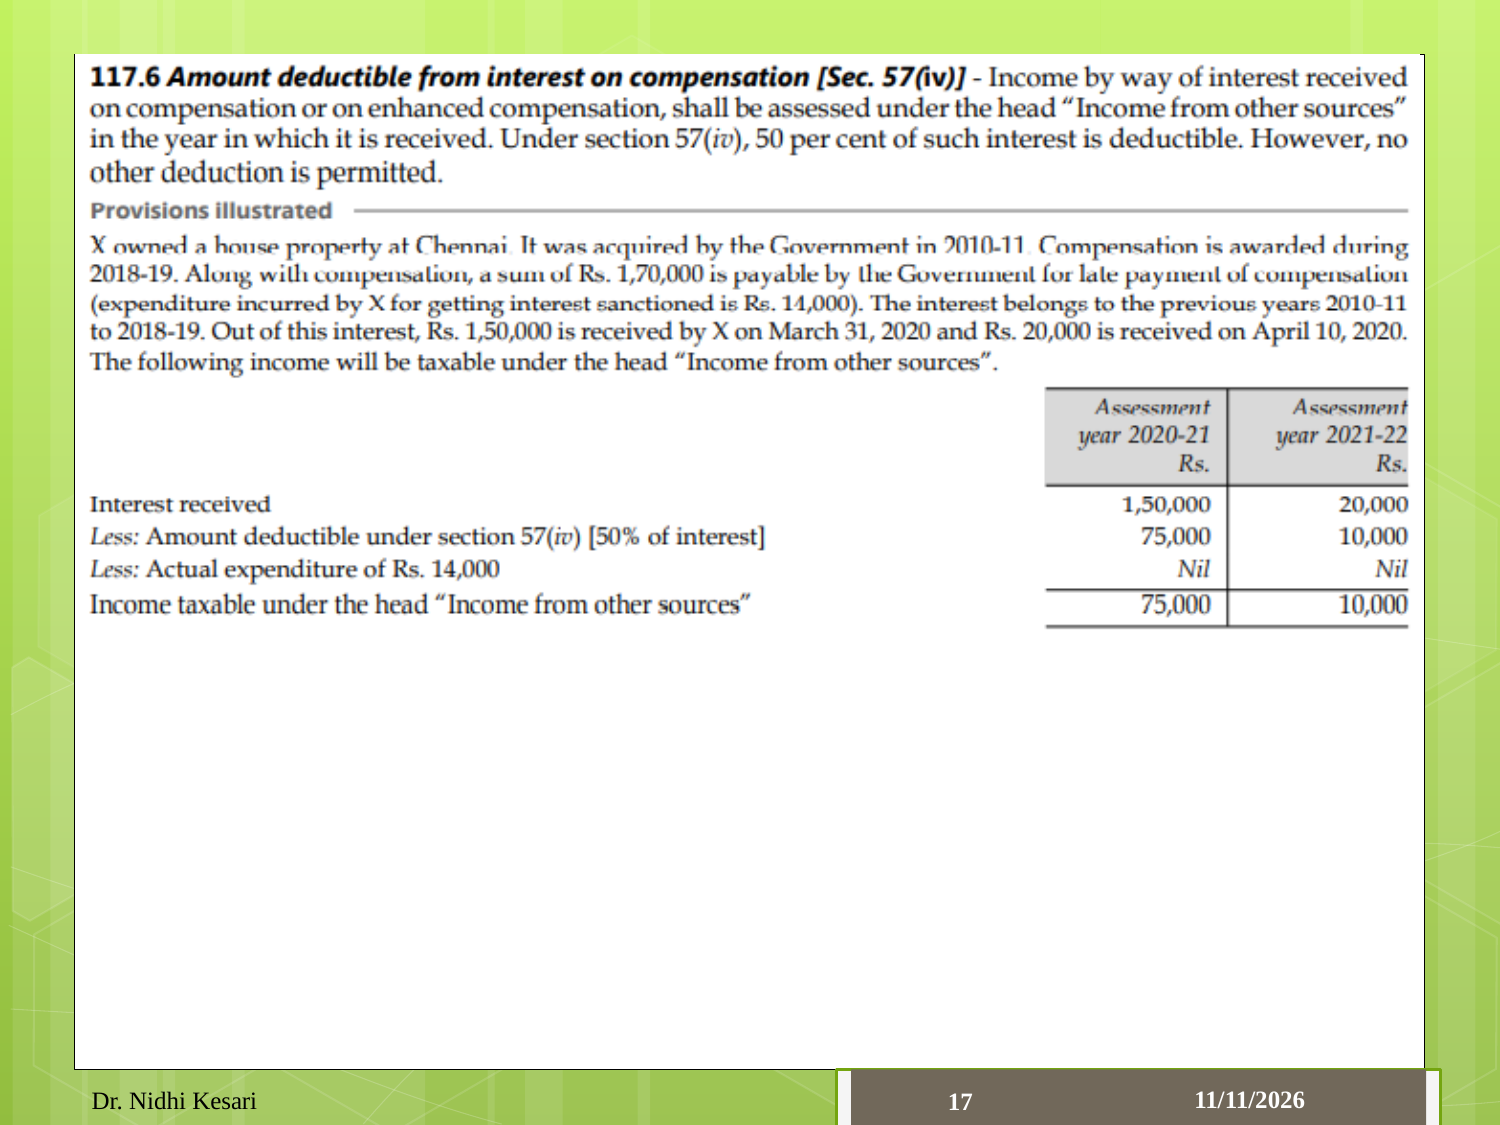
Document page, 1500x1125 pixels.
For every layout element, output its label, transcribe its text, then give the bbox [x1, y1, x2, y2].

slide_number 17 [851, 1070, 1070, 1125]
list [74, 54, 1420, 635]
footer Dr. Nidhi Kesari [76, 1069, 652, 1125]
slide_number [1074, 1068, 1425, 1125]
